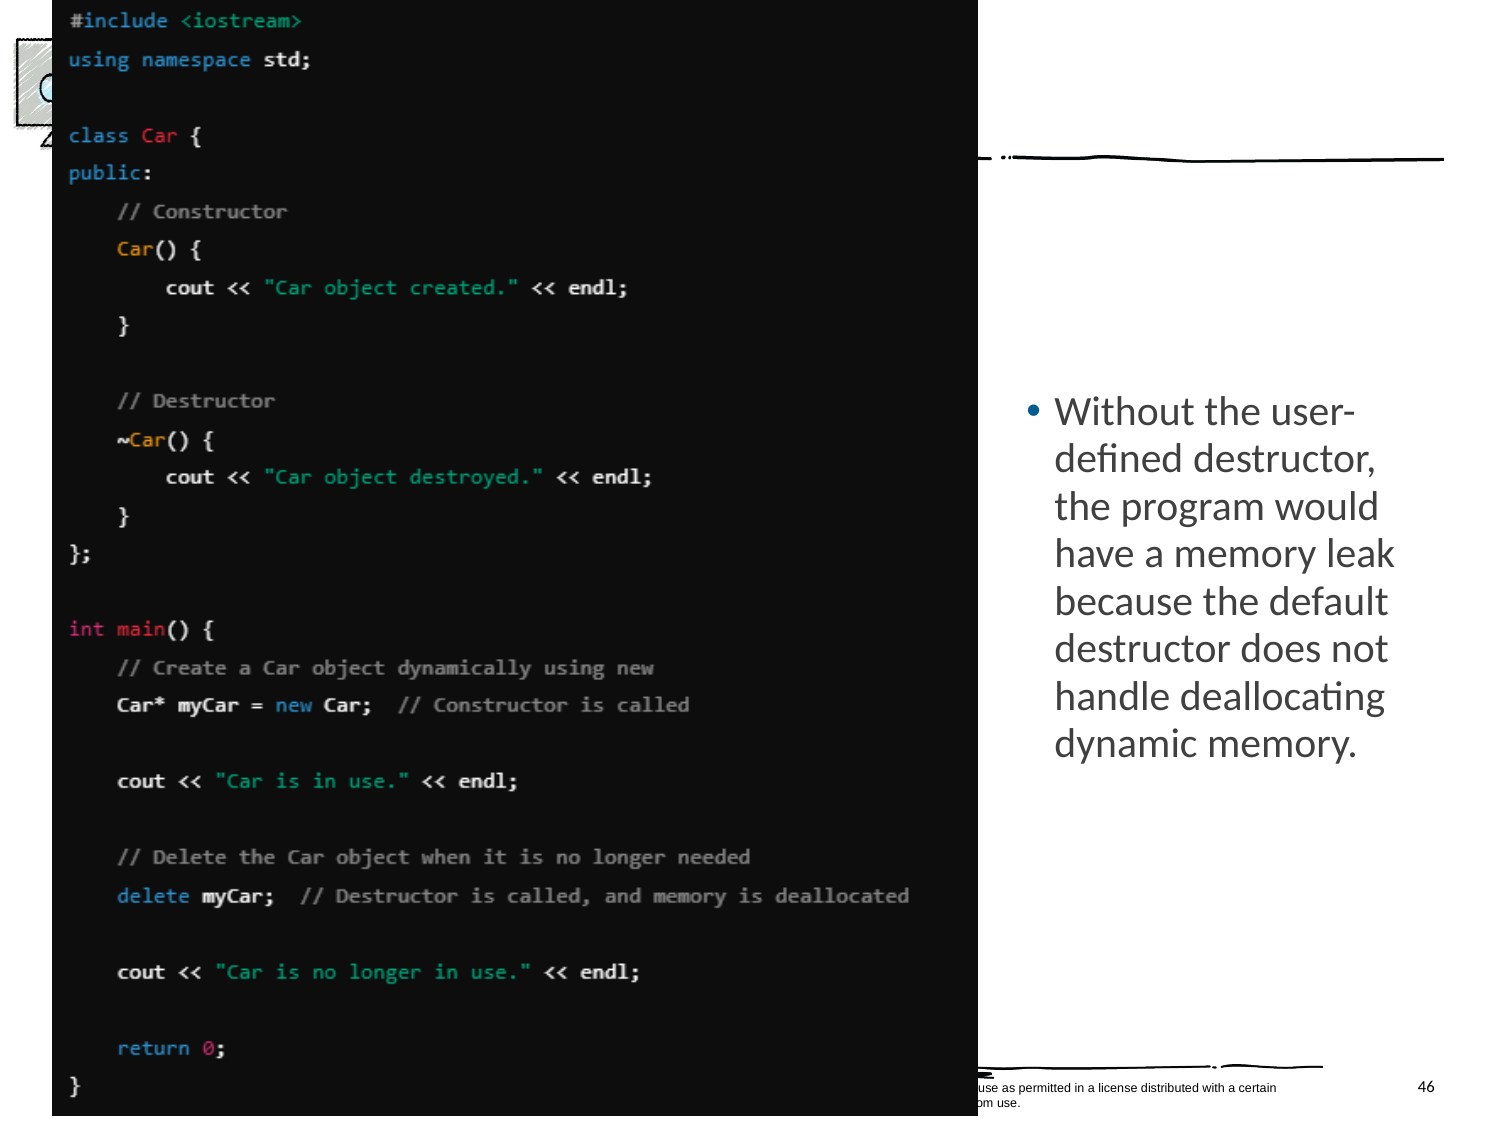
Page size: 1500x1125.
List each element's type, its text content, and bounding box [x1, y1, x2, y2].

list Without the user-defined destructor, the program would have a memory leak because the default destructor does not handle deallocating dynamic memory. [1026, 387, 1442, 484]
picture [13, 0, 1444, 1116]
